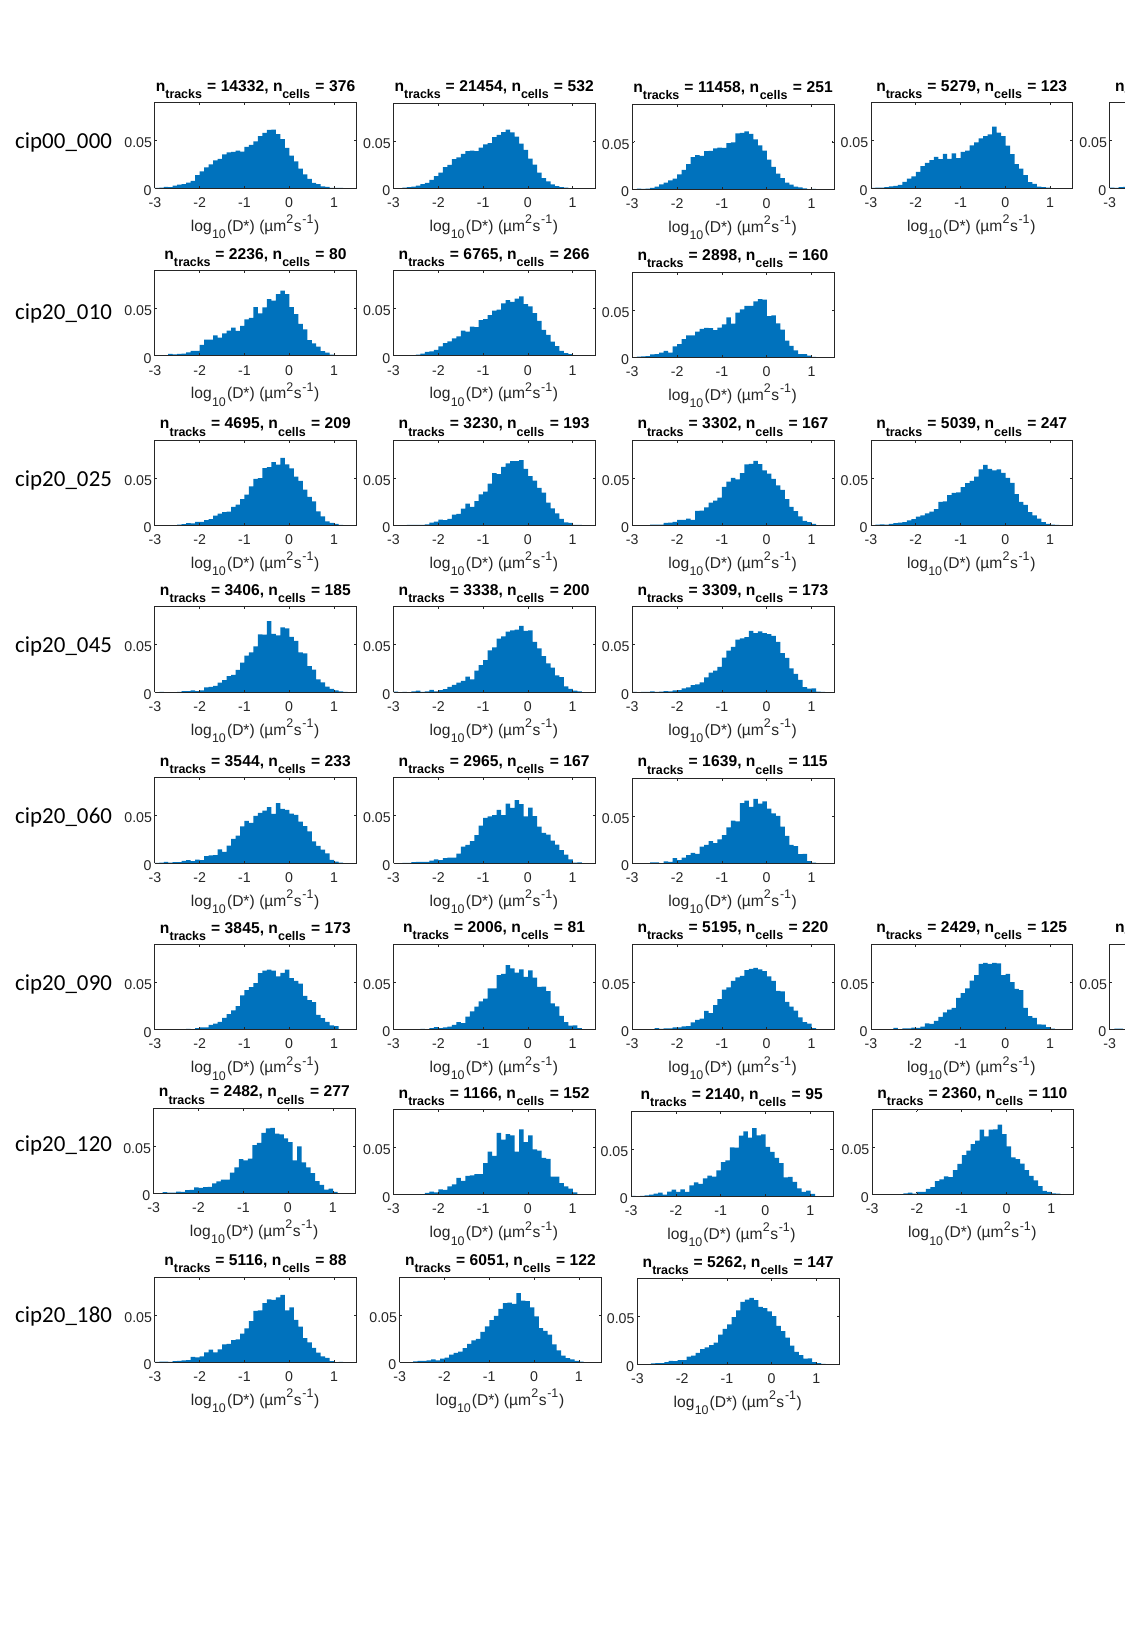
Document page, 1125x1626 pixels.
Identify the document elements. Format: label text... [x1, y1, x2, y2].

text_box cip20_120 [0, 1121, 119, 1164]
text_box cip20_180 [0, 1292, 120, 1335]
picture [119, 747, 1125, 1416]
text_box cip20_060 [0, 793, 120, 836]
text_box cip20_025 [0, 455, 120, 498]
text_box cip20_010 [0, 289, 120, 332]
text_box cip00_000 [0, 118, 120, 161]
picture [120, 410, 1097, 744]
picture [120, 72, 1125, 409]
text_box cip20_090 [0, 959, 120, 1002]
text_box cip20_045 [0, 622, 120, 665]
